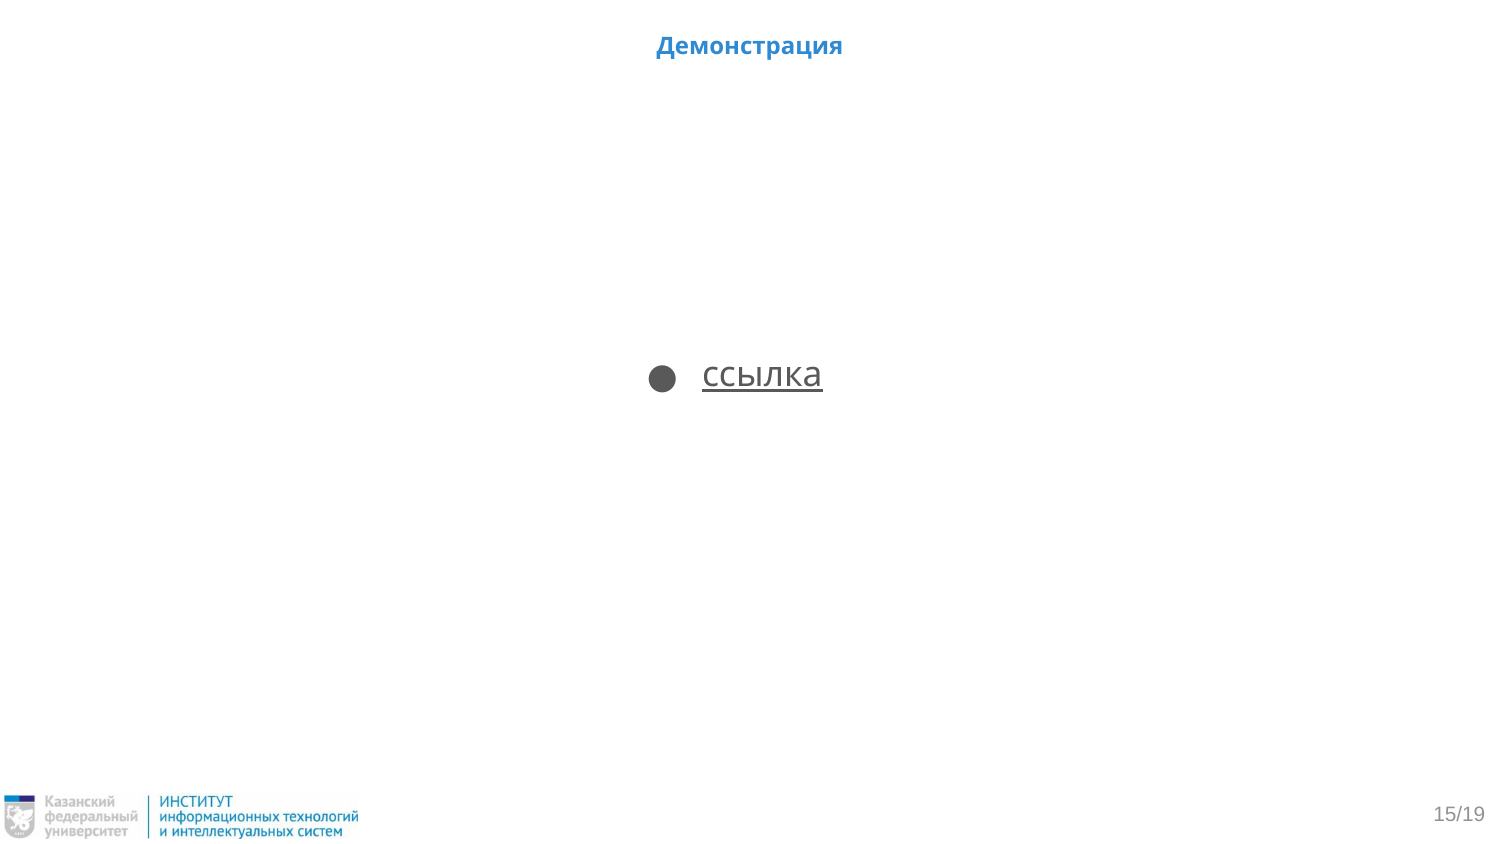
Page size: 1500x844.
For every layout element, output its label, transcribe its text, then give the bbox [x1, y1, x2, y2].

text_box ссылка [611, 335, 1161, 519]
title Демонстрация [0, 27, 1500, 63]
picture [4, 793, 358, 840]
text_box 15/19 [1285, 788, 1500, 839]
